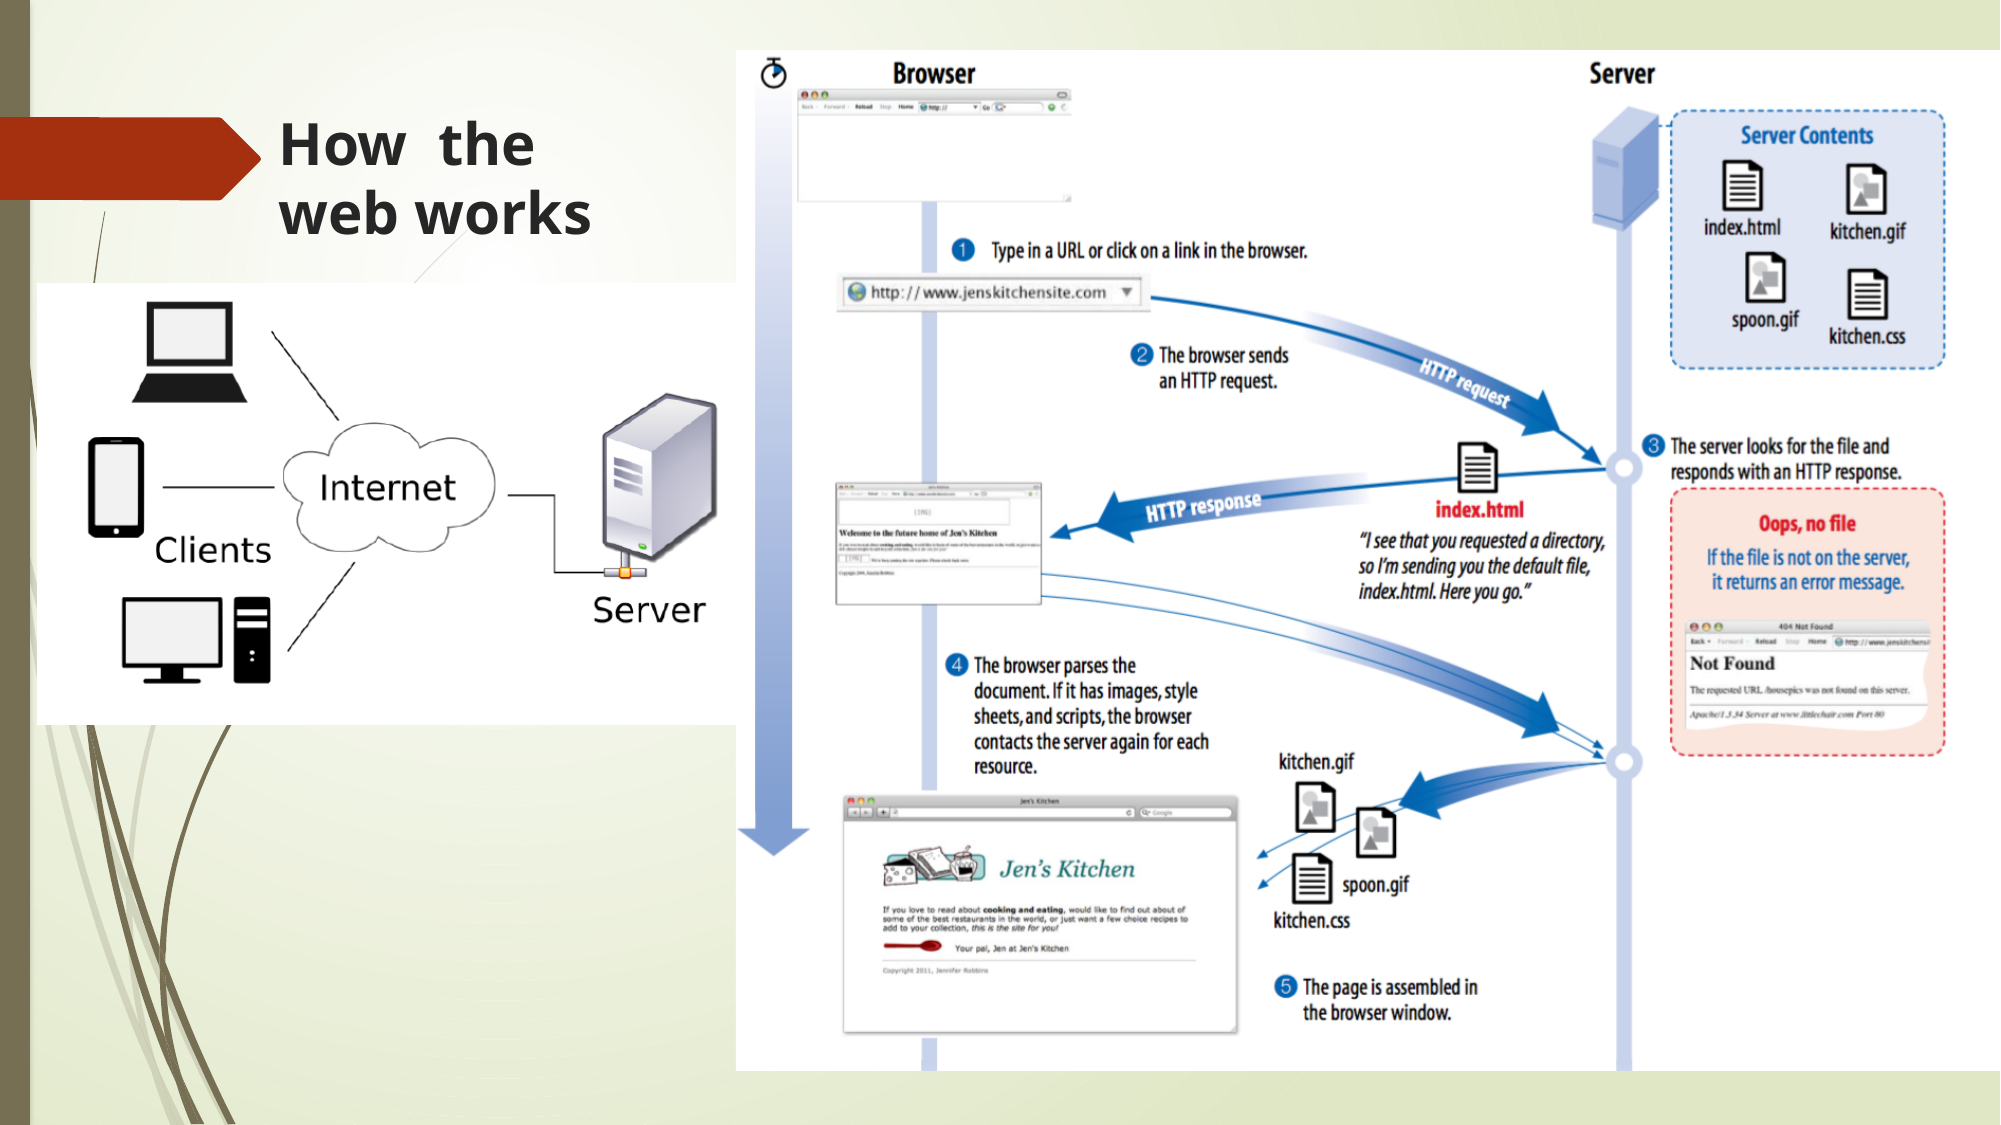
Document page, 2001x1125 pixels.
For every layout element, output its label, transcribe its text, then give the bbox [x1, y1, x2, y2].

picture [37, 282, 753, 726]
title How the web works [263, 99, 655, 282]
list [735, 50, 2000, 1071]
